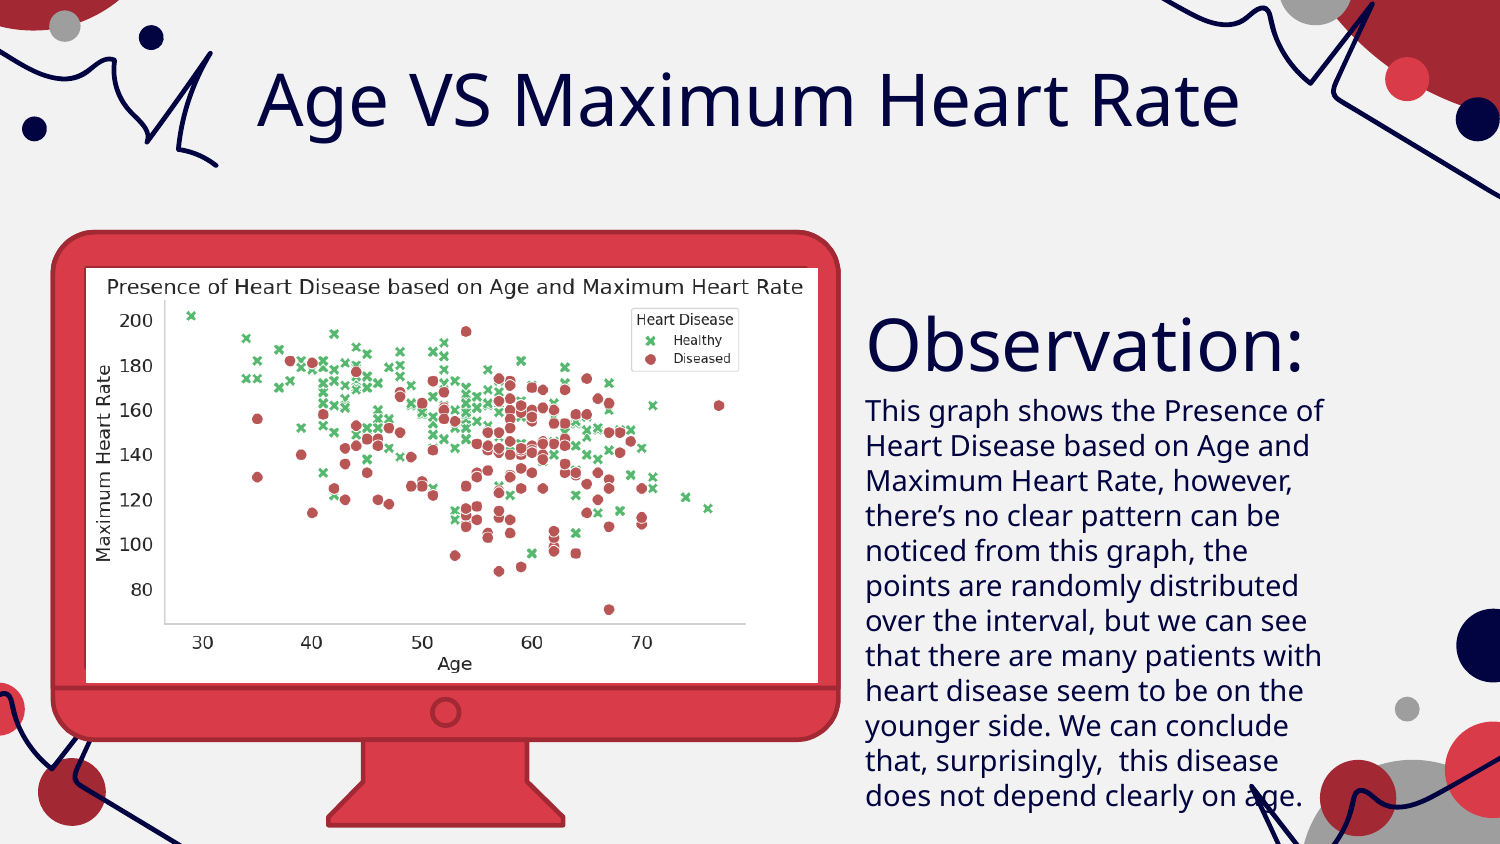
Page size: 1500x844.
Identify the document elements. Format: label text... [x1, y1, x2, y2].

title Observation: [850, 283, 1340, 377]
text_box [52, 231, 839, 826]
title Age VS Maximum Heart Rate [155, 38, 1345, 164]
picture [86, 268, 818, 683]
subtitle This graph shows the Presence of Heart Disease based on Age and Maximum Heart Rate, however, there’s no clear pattern can be noticed from this graph, the points are randomly distributed over the interval, but we can see that there are many patients with heart disease seem to be on the younger side. We can conclude that, surprisingly, this disease does not depend clearly on age. [850, 377, 1340, 575]
